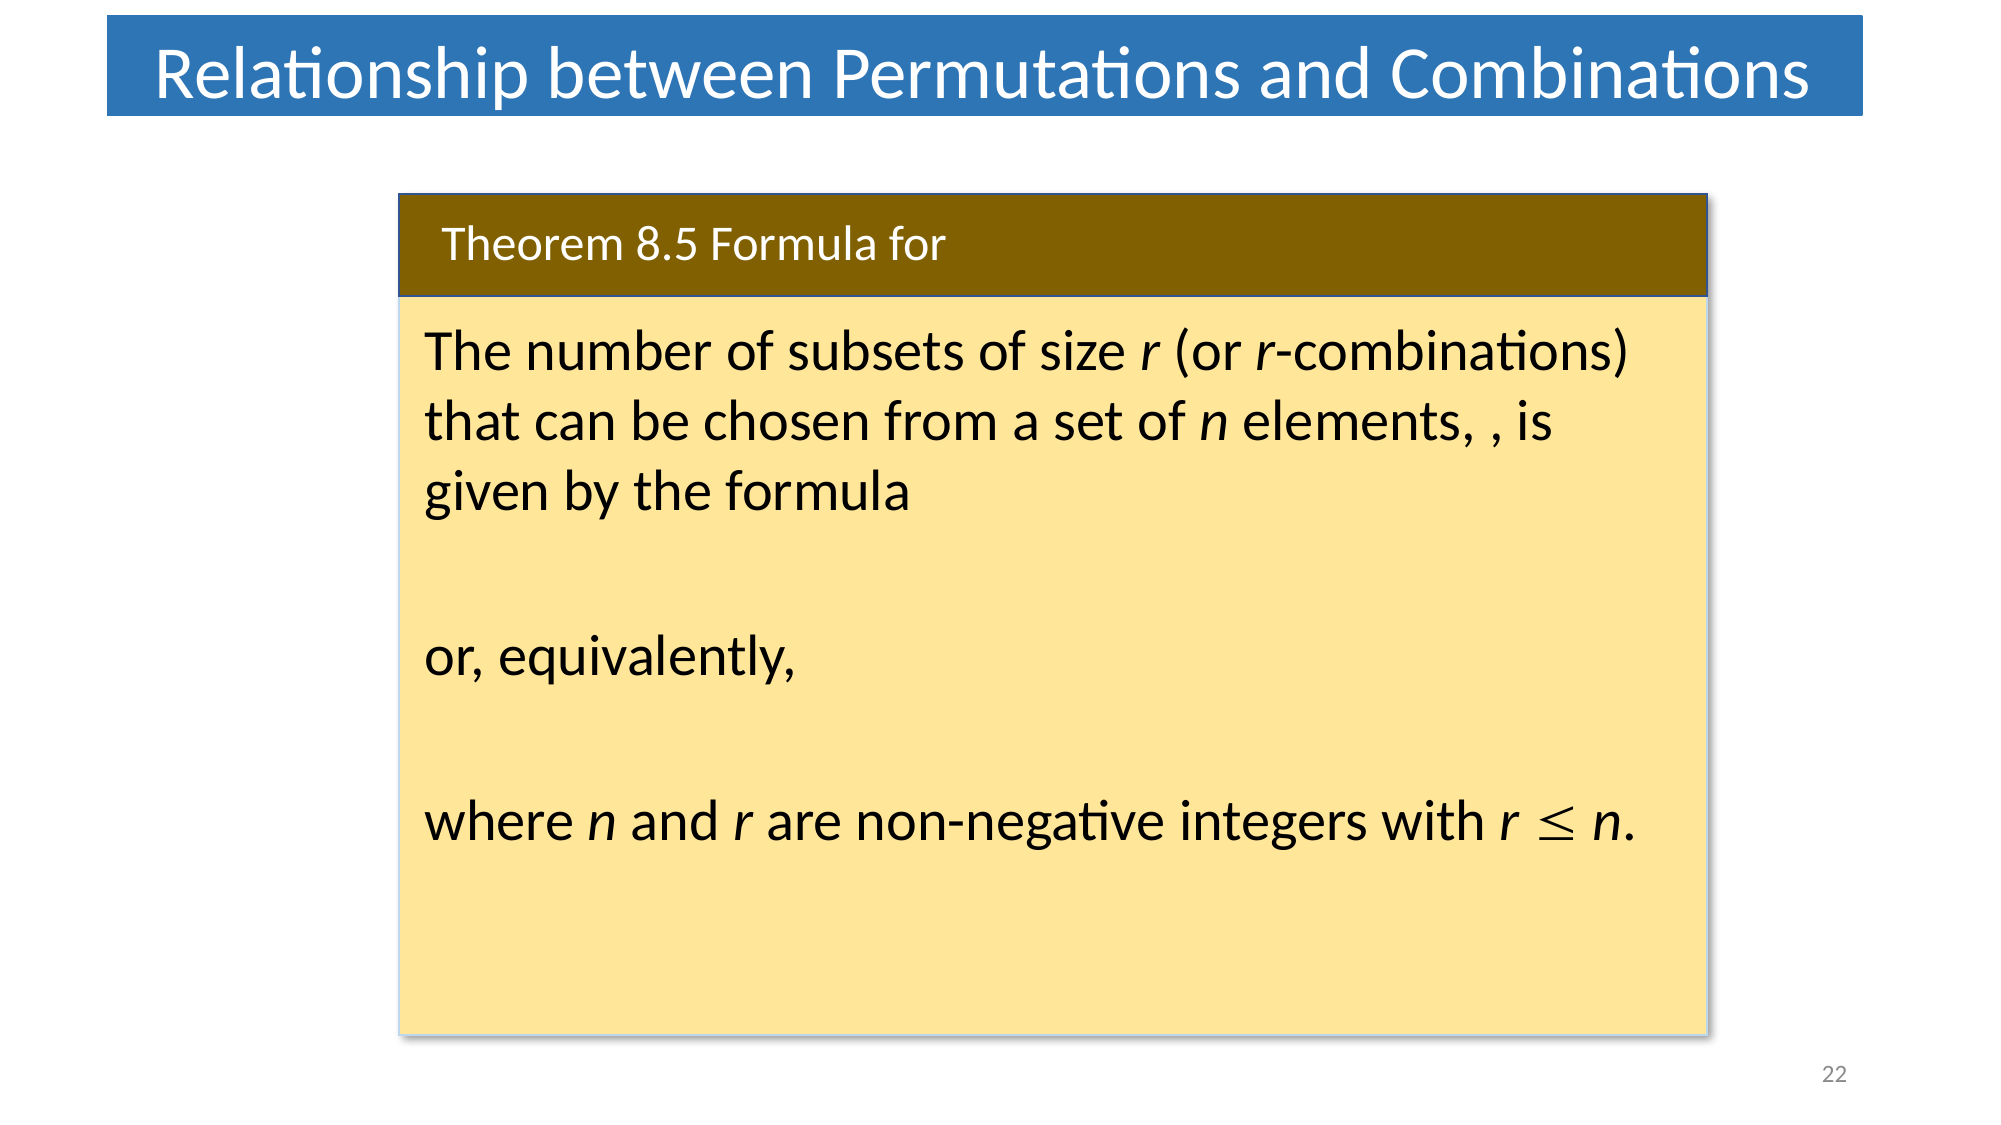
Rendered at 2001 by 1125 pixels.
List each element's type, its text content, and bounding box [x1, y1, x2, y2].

text_box Relationship between Permutations and Combinations [107, 15, 1863, 116]
slide_number 22 [1708, 1042, 1863, 1103]
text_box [399, 194, 1708, 1103]
